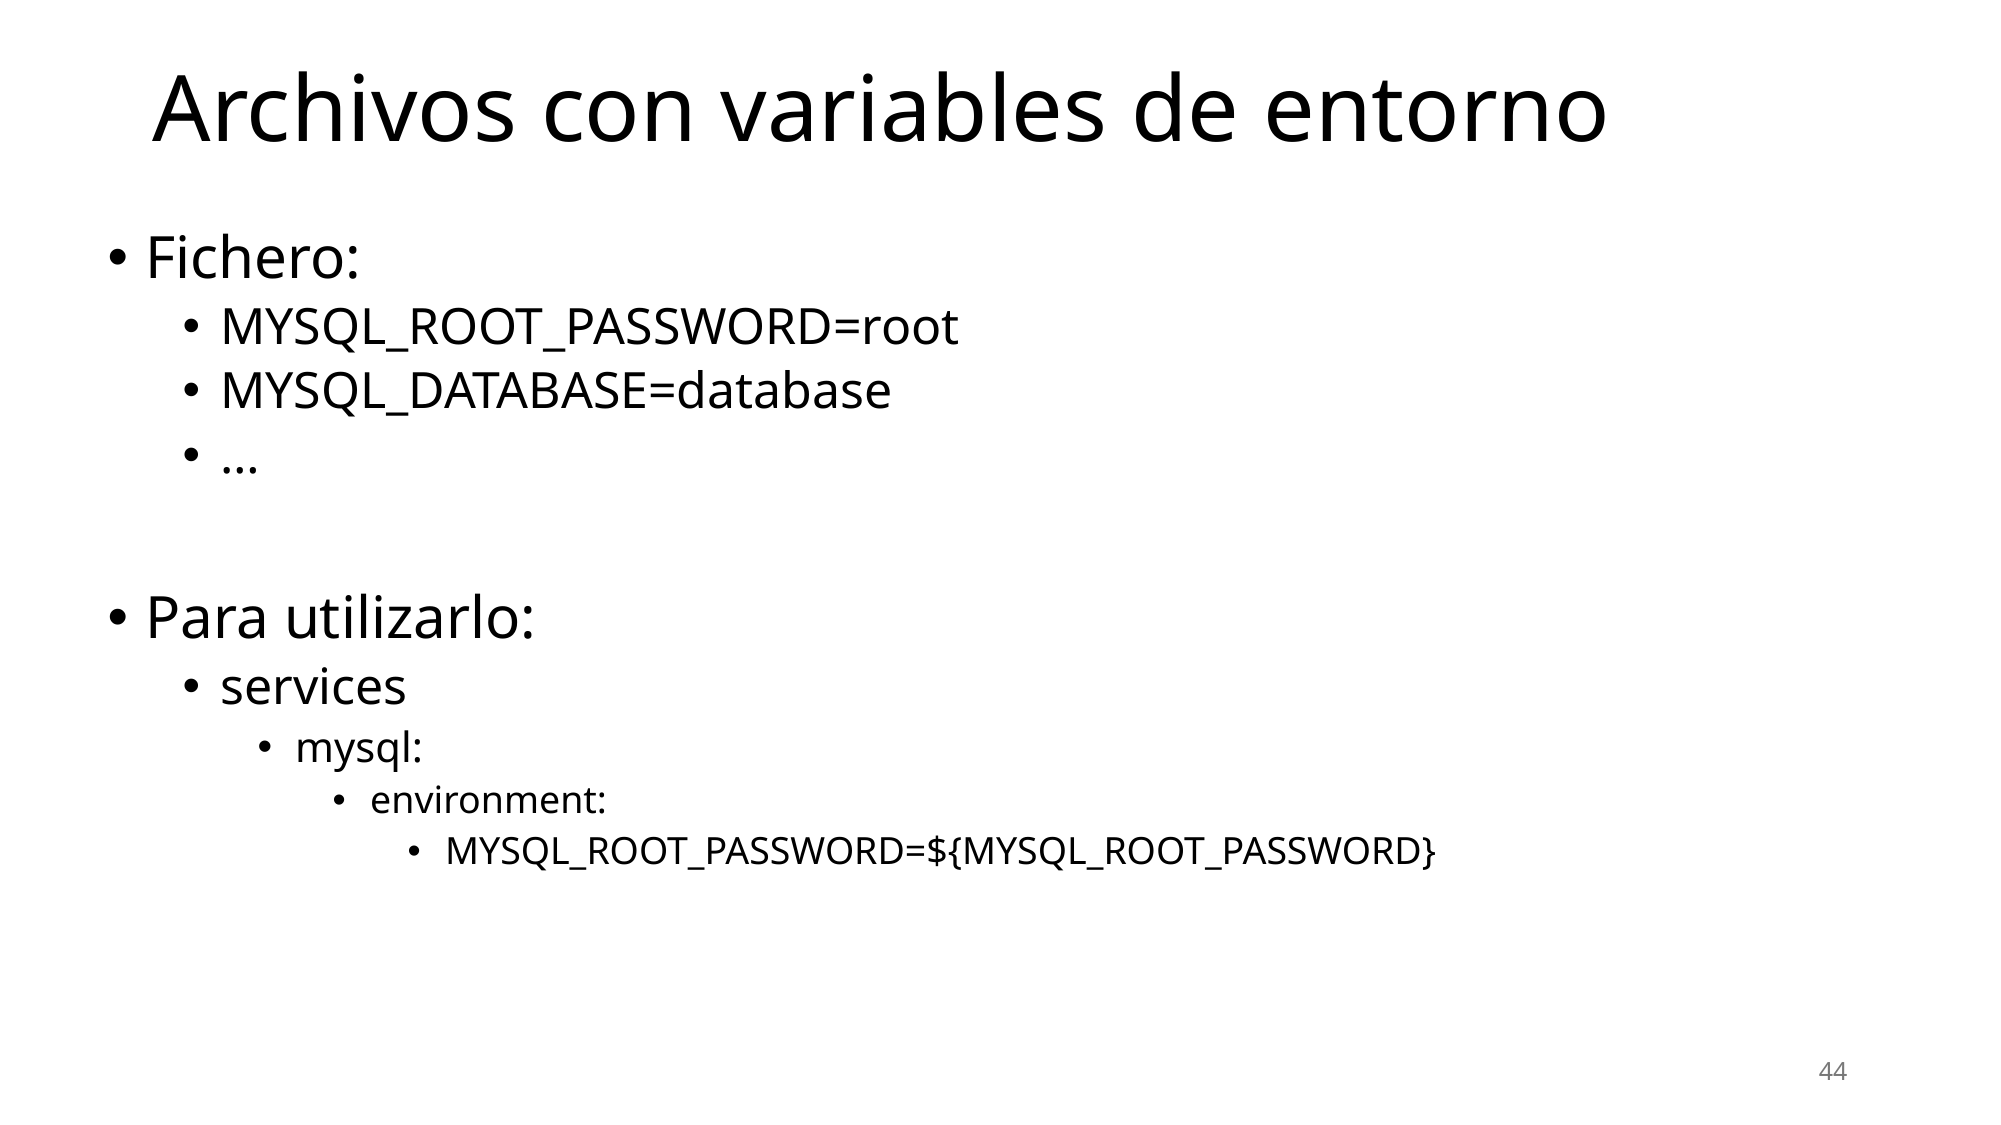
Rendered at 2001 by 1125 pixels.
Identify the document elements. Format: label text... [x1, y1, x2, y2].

list Fichero: MYSQL_ROOT_PASSWORD=root MYSQL_DATABASE=database … Para utilizarlo: services mysql: environment: MYSQL_ROOT_PASSWORD=${MYSQL_ROOT_PASSWORD} [92, 220, 1893, 1078]
title Archivos con variables de entorno [137, 3, 1863, 220]
slide_number 44 [1412, 1042, 1863, 1103]
